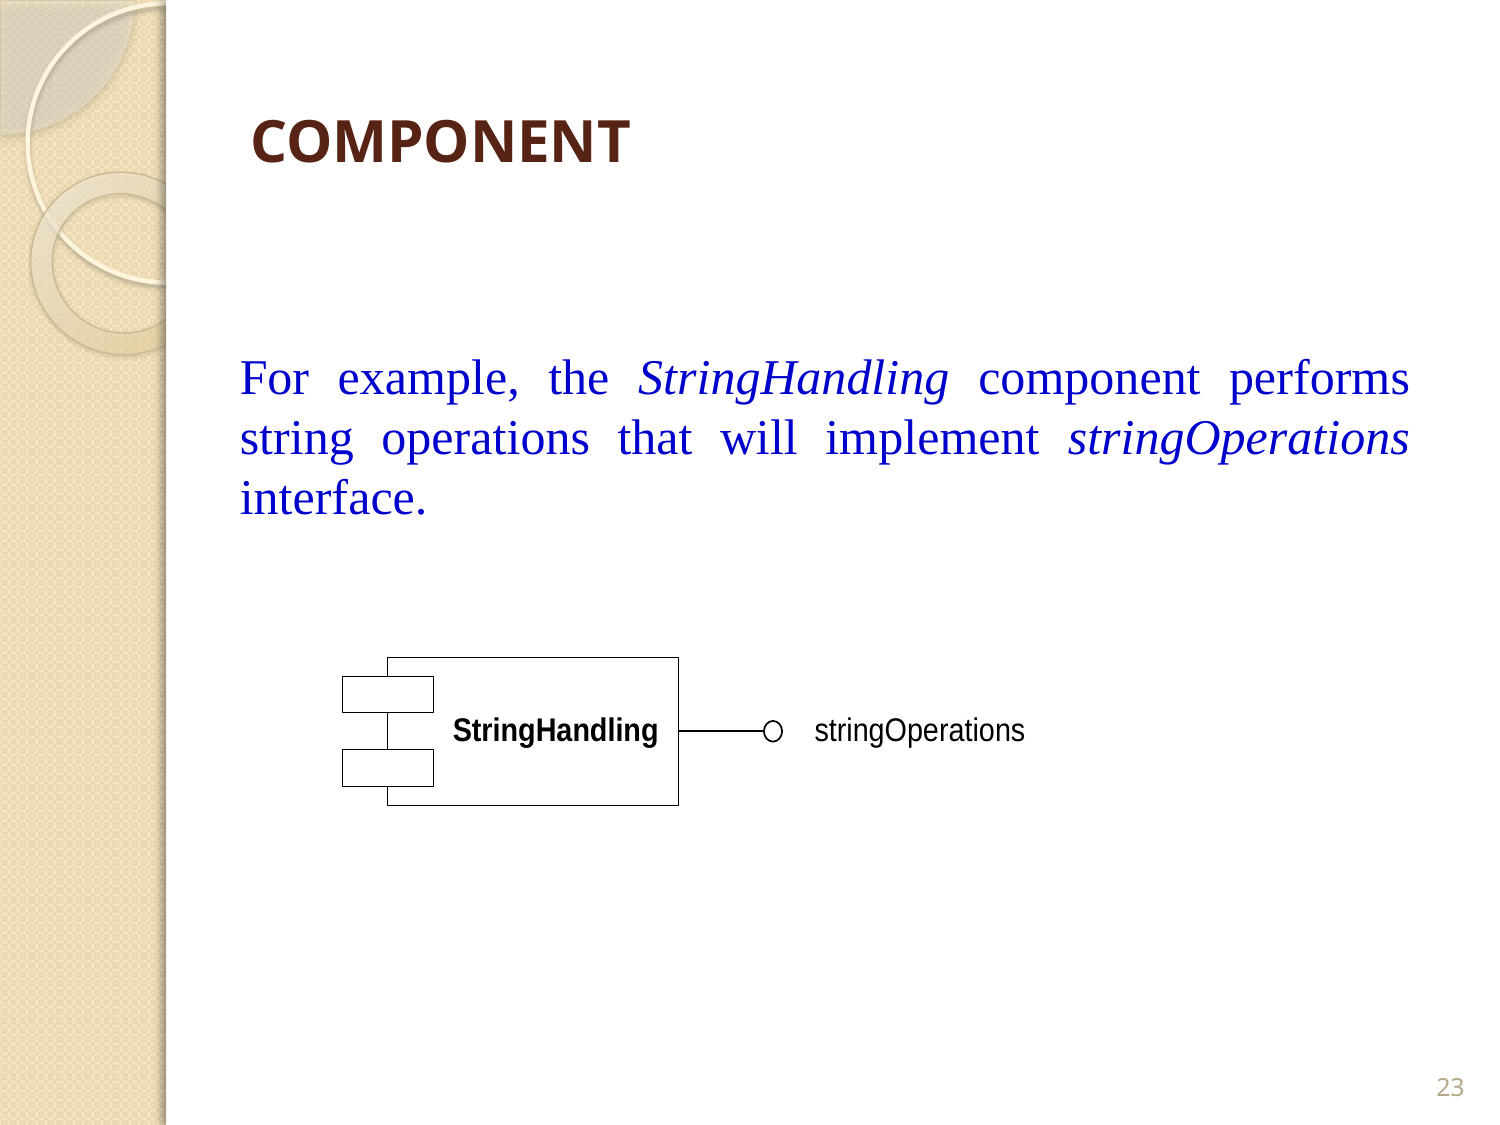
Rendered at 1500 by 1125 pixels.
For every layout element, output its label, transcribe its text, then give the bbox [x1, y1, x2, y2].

title COMPONENT [235, 45, 1466, 233]
text_box For example, the StringHandling component performs string operations that will implement stringOperations interface. [224, 337, 1425, 533]
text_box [337, 649, 1063, 813]
slide_number 23 [1413, 1034, 1488, 1113]
